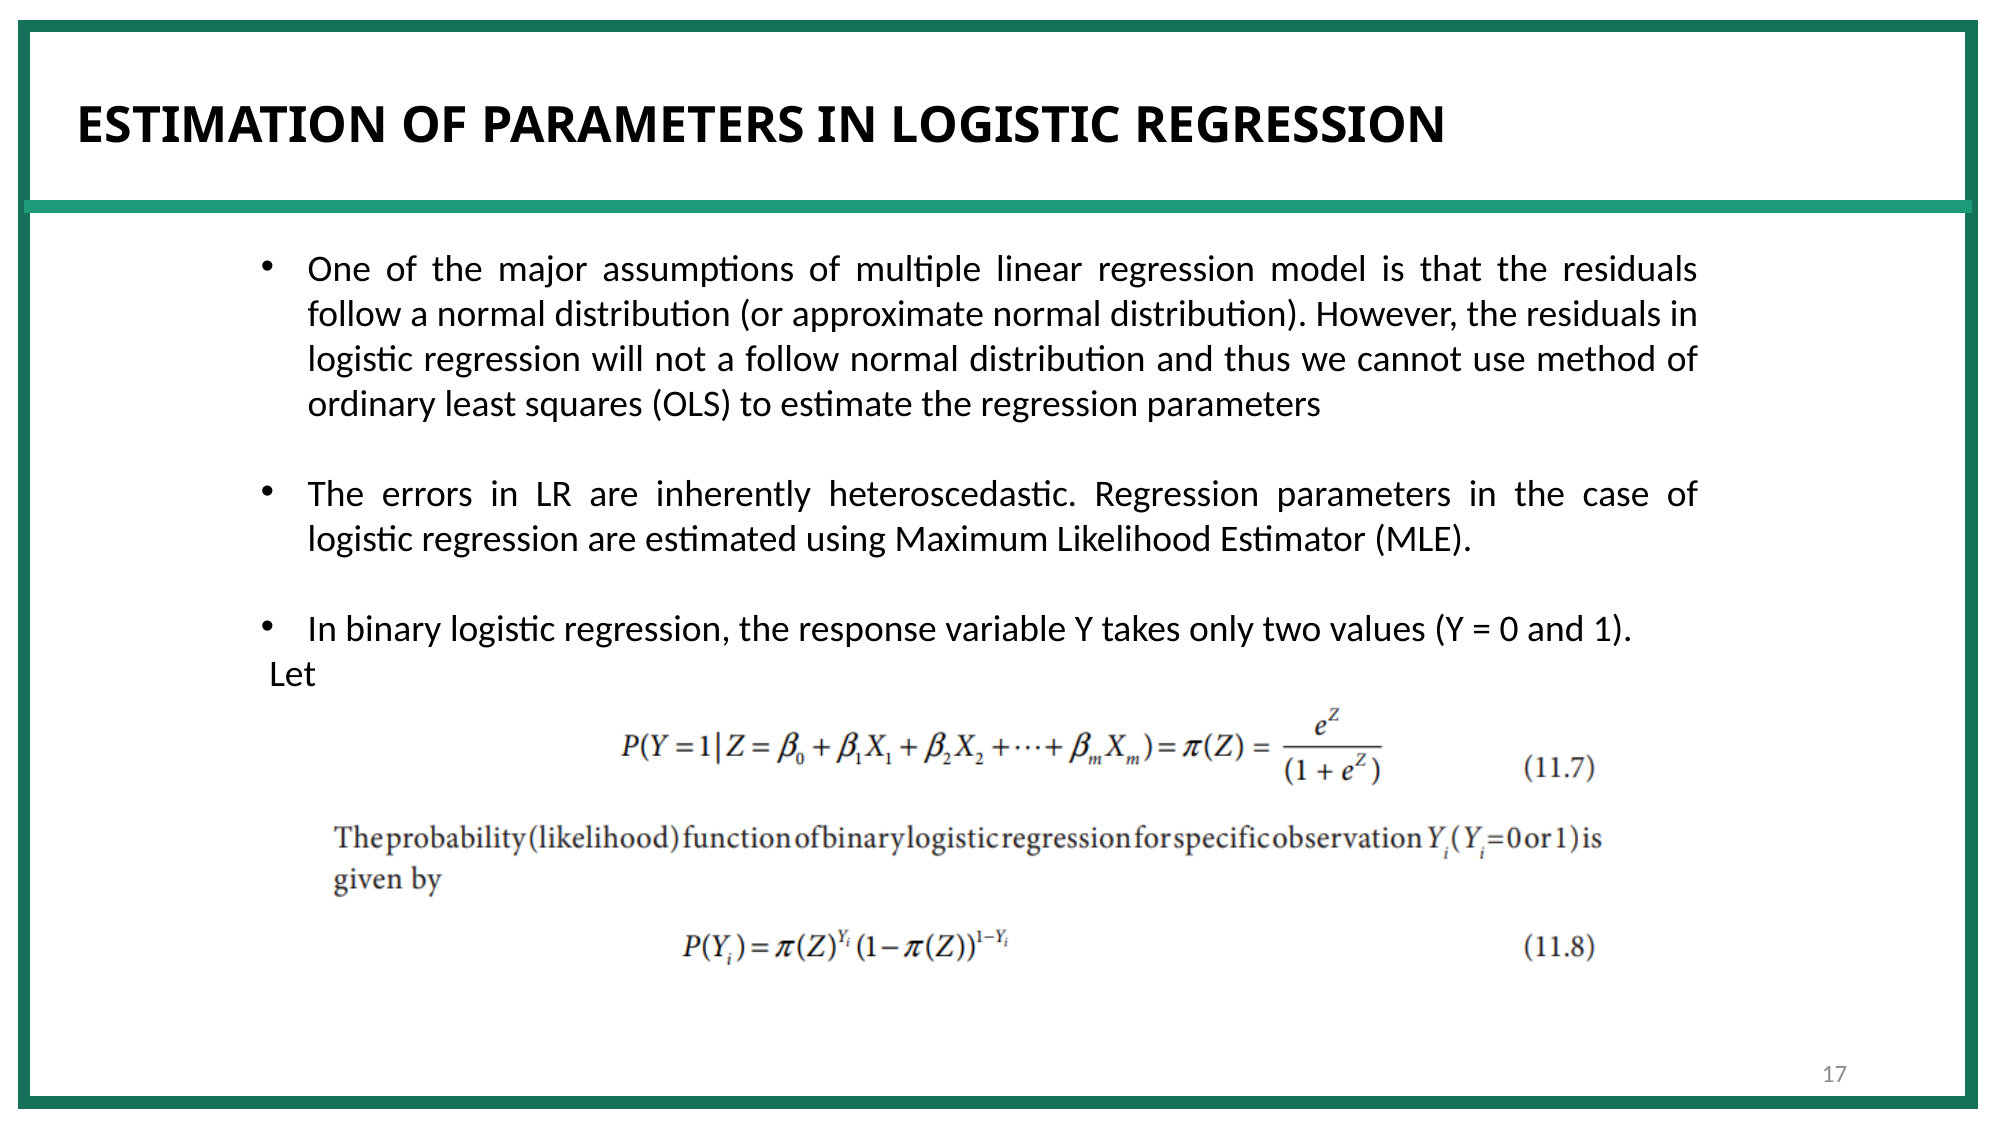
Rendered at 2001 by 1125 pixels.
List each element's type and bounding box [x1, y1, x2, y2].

list [320, 688, 1641, 986]
text_box [23, 25, 1973, 1104]
